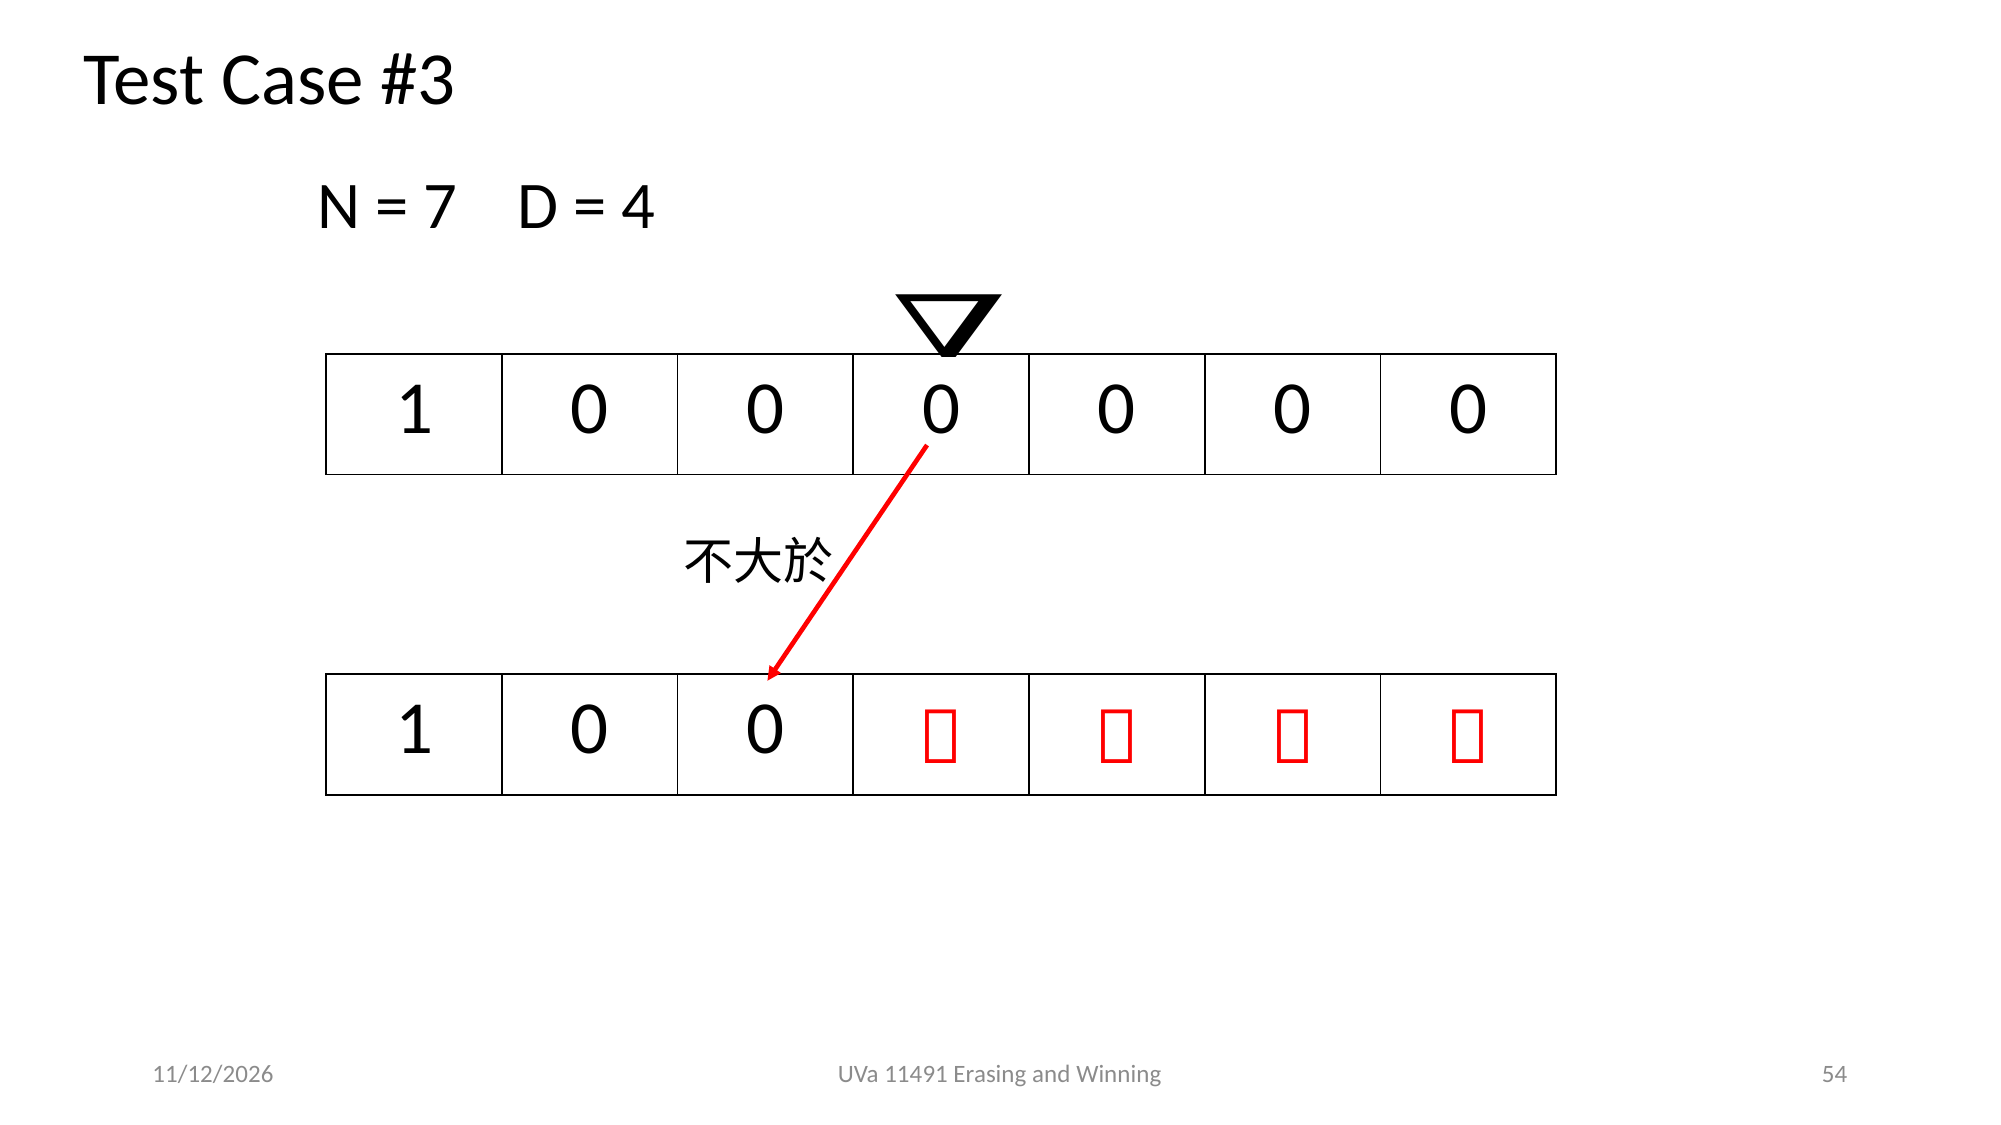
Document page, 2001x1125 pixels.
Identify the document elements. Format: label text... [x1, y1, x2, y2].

slide_number 54 [1412, 1042, 1863, 1103]
table_header 0 [503, 355, 677, 474]
table_header 1 [327, 355, 501, 474]
table_header  [1206, 675, 1380, 794]
text_box Test Case #3 [68, 22, 682, 127]
table_header 0 [854, 355, 1028, 474]
table_header 1 [327, 675, 501, 794]
text_box 不大於 [668, 522, 767, 597]
text_box N = 7 D = 4 [302, 154, 723, 250]
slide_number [137, 1042, 588, 1103]
table_header 0 [1206, 355, 1380, 474]
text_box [767, 445, 928, 681]
footer UVa 11491 Erasing and Winning [662, 1042, 1338, 1103]
table_header 0 [1381, 355, 1555, 474]
table_header  [854, 675, 1028, 794]
table_header 0 [1030, 355, 1204, 474]
table_header  [1381, 675, 1555, 794]
table_header  [1030, 675, 1204, 794]
table_header 0 [678, 355, 852, 474]
table_header 0 [678, 675, 852, 794]
table_header 0 [503, 675, 677, 794]
